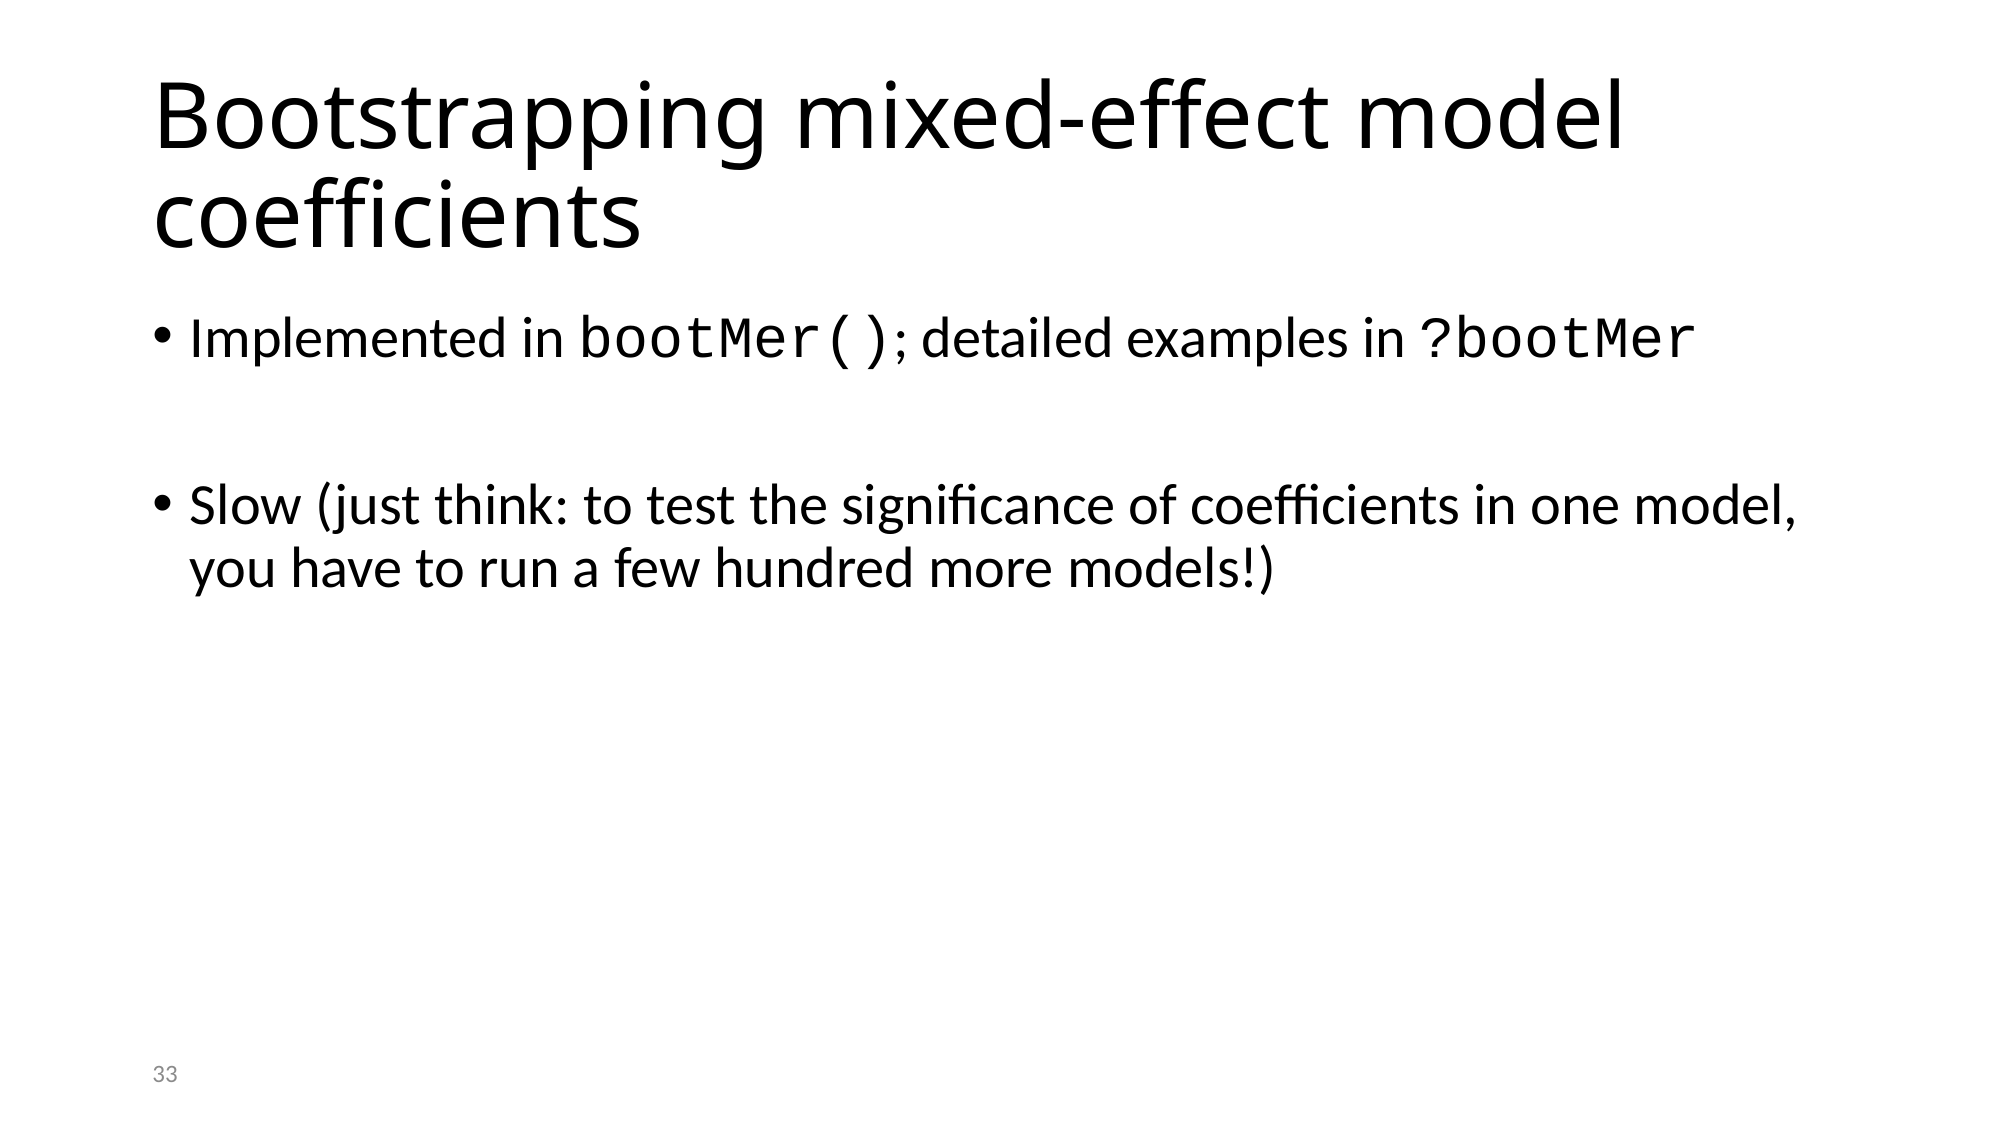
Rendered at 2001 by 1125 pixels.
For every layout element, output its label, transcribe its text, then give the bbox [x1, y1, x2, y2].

list Implemented in bootMer(); detailed examples in ?bootMer Slow (just think: to test the significance of coefficients in one model, you have to run a few hundred more models!) [137, 299, 1863, 1014]
slide_number 33 [137, 1042, 588, 1103]
title Bootstrapping mixed-effect model coefficients [137, 59, 1863, 278]
